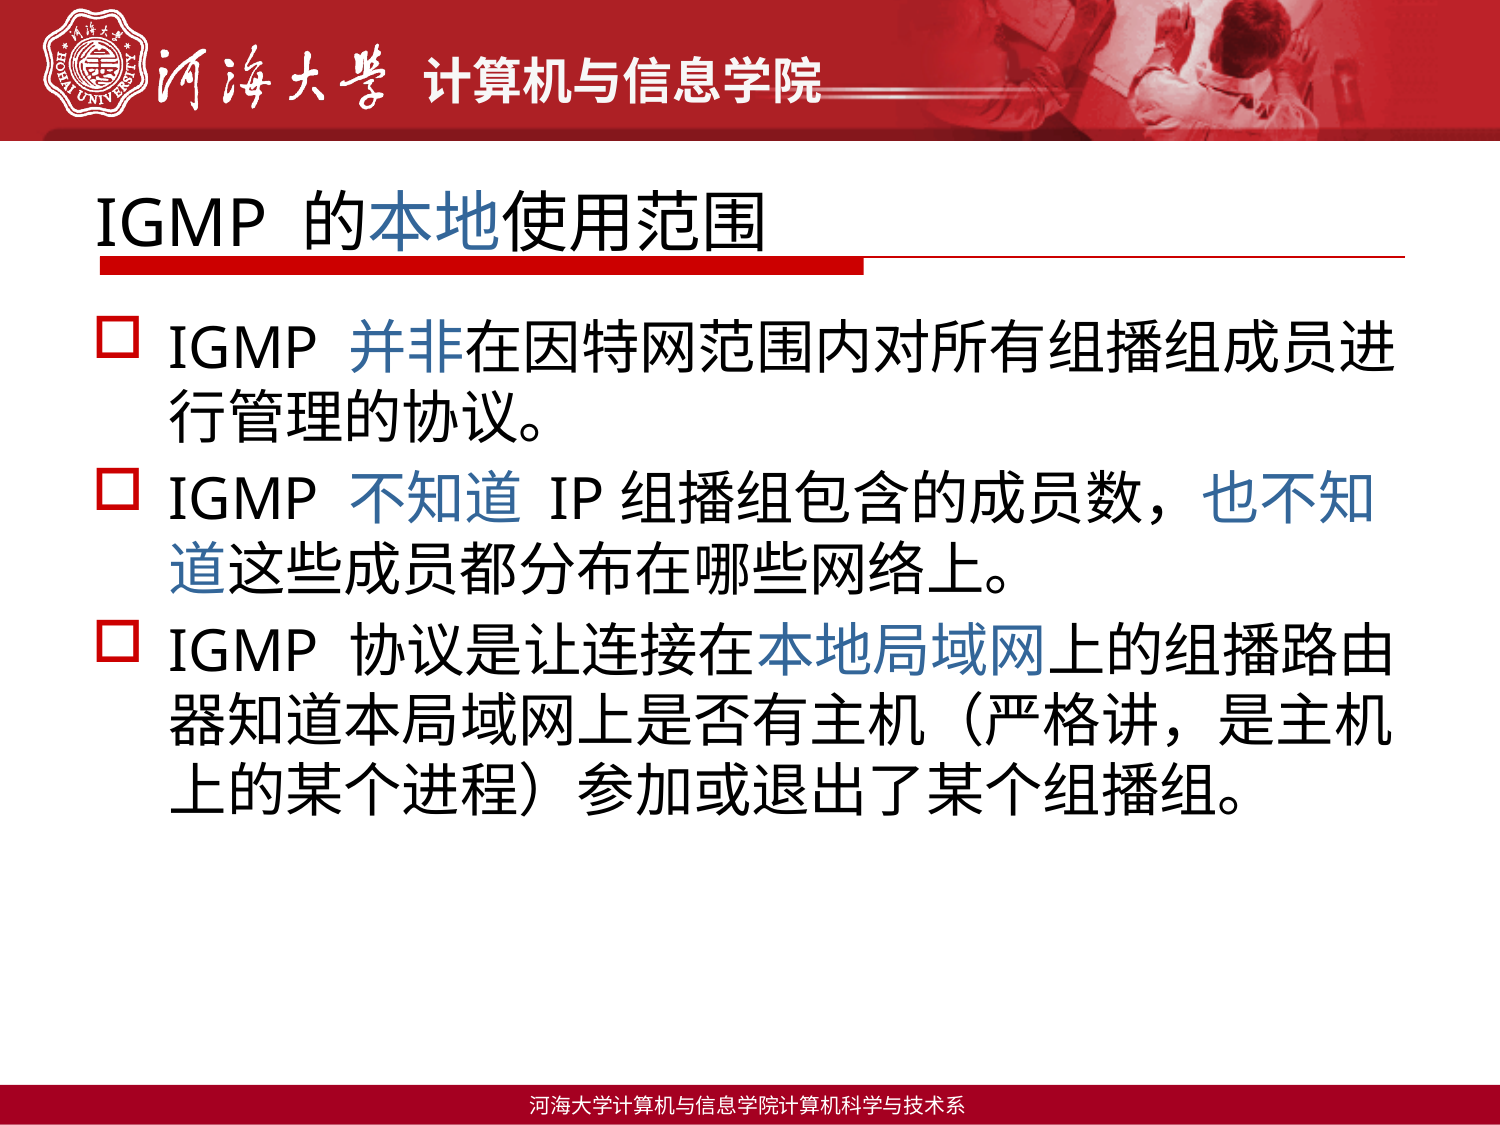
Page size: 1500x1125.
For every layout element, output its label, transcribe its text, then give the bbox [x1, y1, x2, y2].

list IGMP 并非在因特网范围内对所有组播组成员进行管理的协议。 IGMP 不知道 IP组播组包含的成员数，也不知道这些成员都分布在哪些网络上。 IGMP 协议是让连接在本地局域网上的组播路由器知道本局域网上是否有主机（严格讲，是主机上的某个进程）参加或退出了某个组播组。 [76, 302, 1447, 917]
title IGMP 的本地使用范围 [80, 166, 892, 268]
picture [0, 0, 1500, 141]
